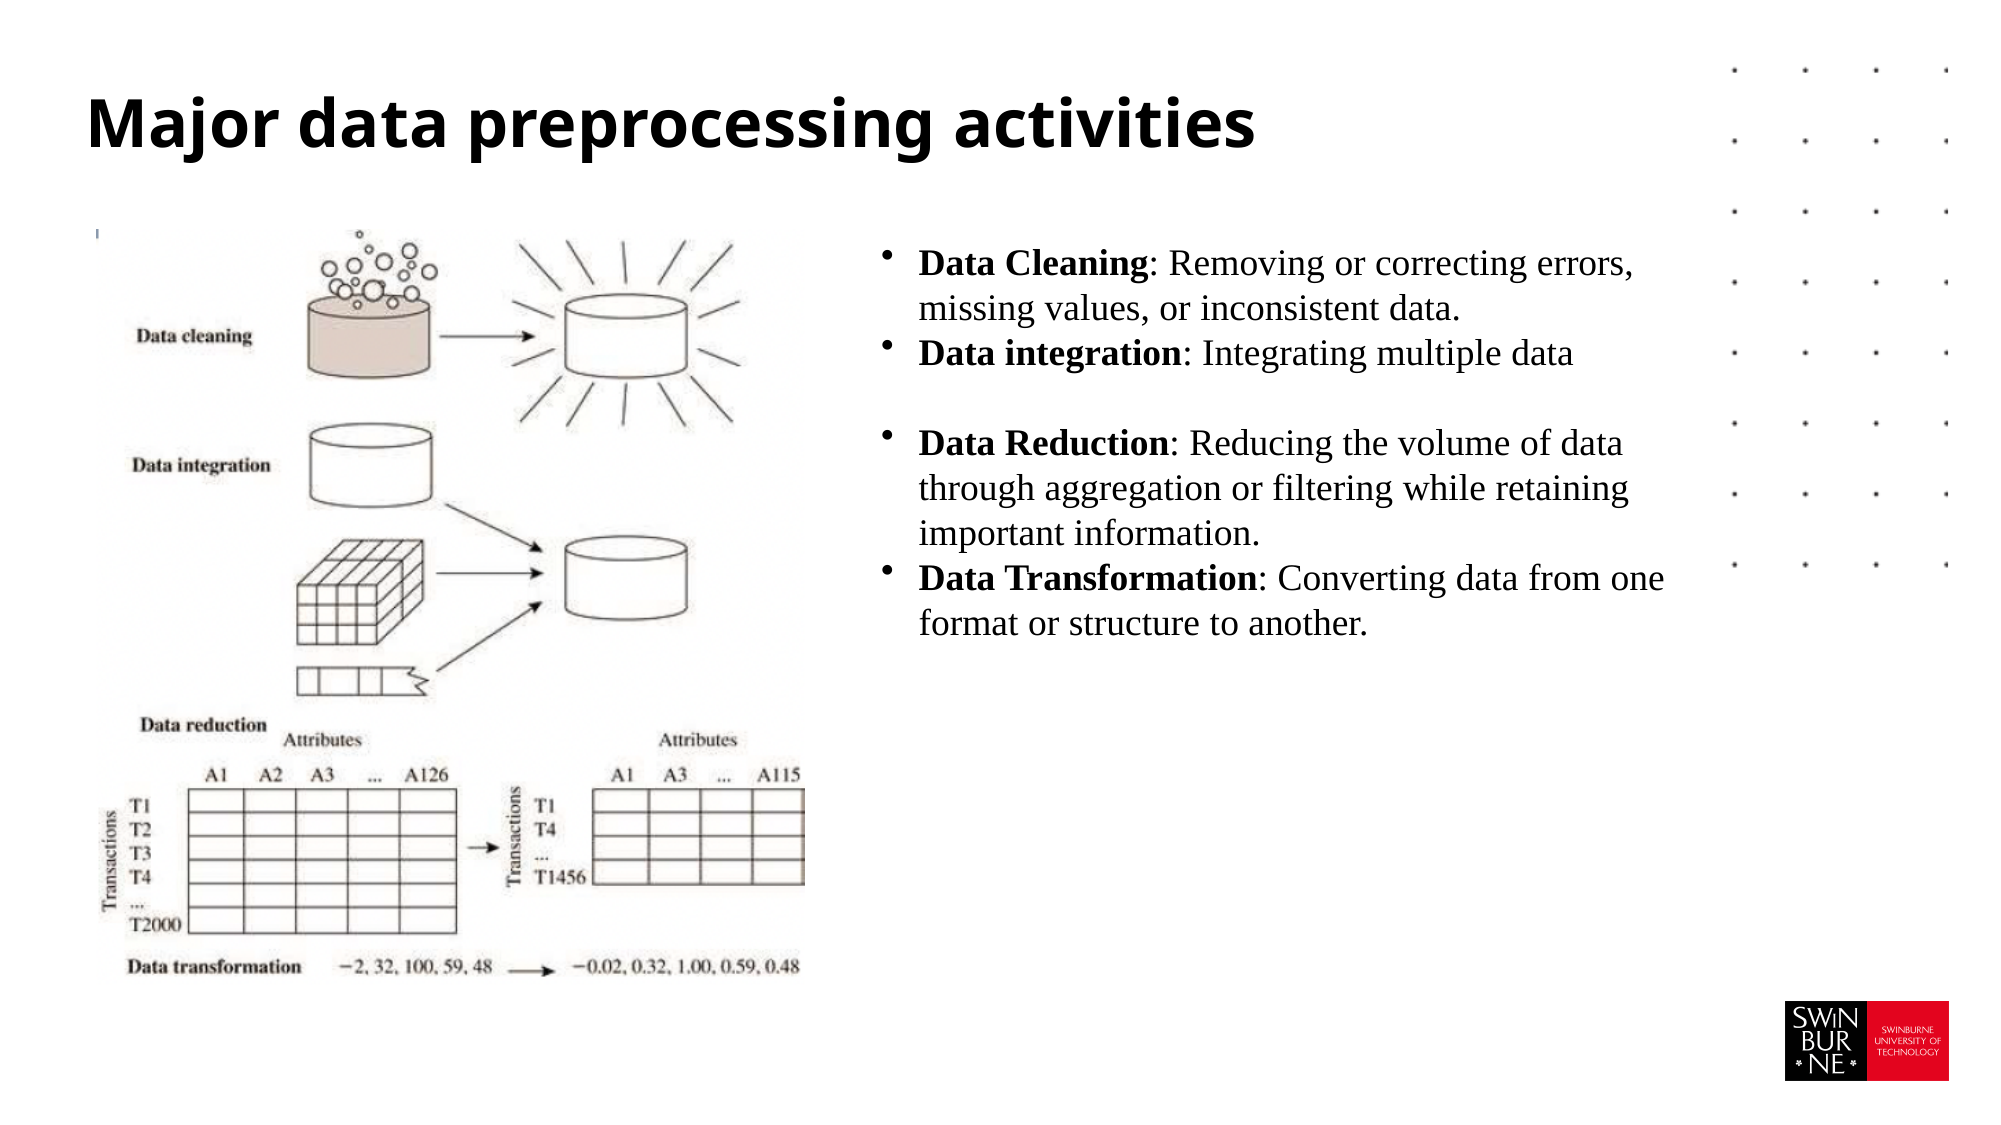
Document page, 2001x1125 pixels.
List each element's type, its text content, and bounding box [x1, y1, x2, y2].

picture [1785, 1001, 1949, 1081]
picture [96, 229, 805, 985]
text_box Data Cleaning: Removing or correcting errors, missing values, or inconsistent data.​ ​Data integration: Integrating multiple data Data Reduction: Reducing the volume of data through aggregation or filtering while retaining important information.​ Data Transformation: Converting data from one format or structure to another. [865, 230, 1742, 696]
title Major data preprocessing activities [70, 73, 1660, 277]
